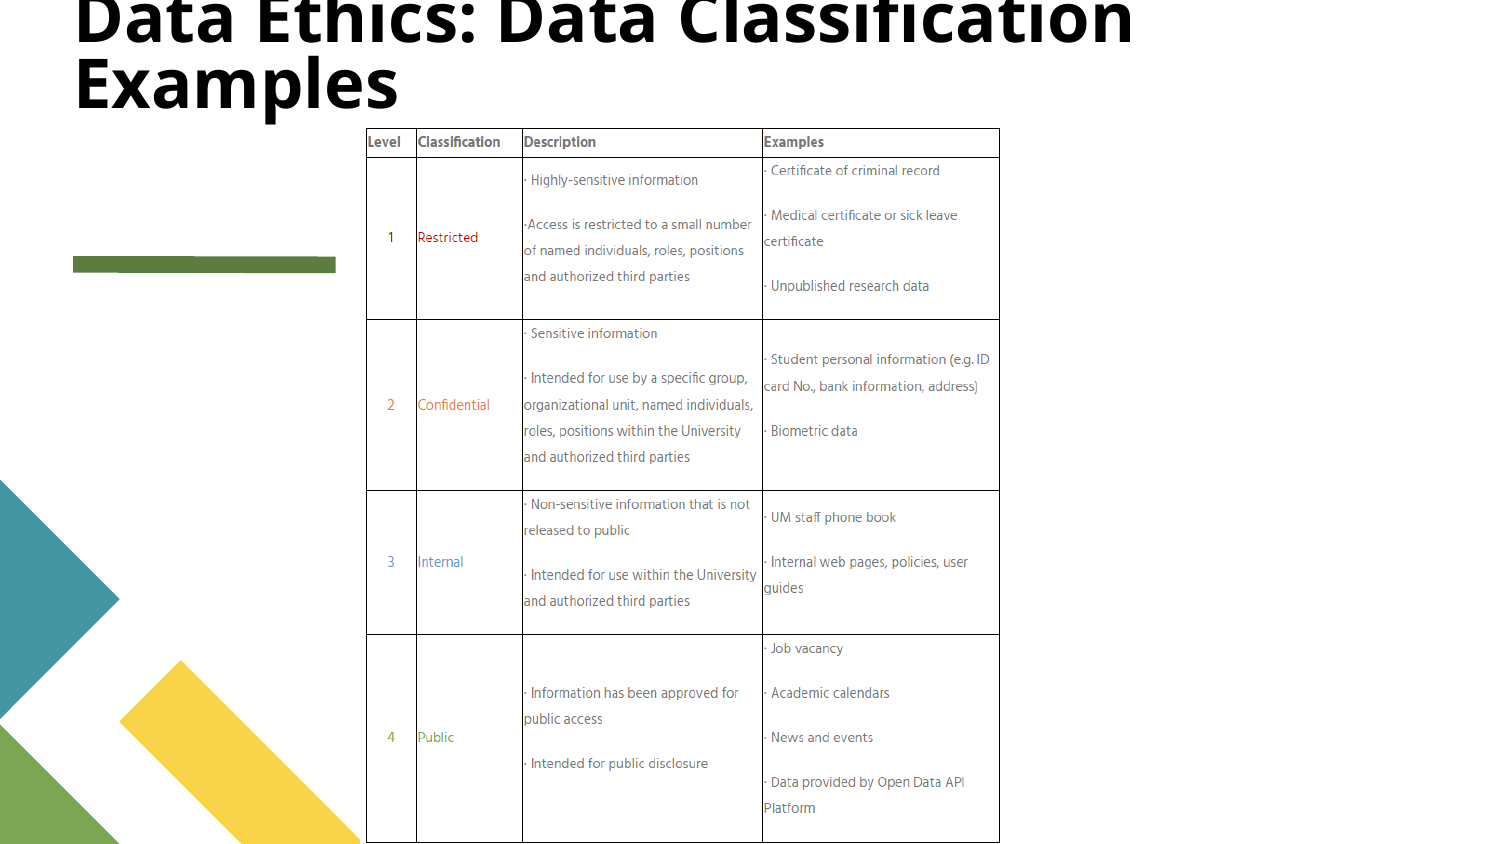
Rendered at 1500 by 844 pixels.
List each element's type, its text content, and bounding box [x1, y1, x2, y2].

picture [360, 121, 1003, 844]
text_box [0, 479, 355, 844]
title Data Ethics: Data Classification Examples [73, 12, 1411, 123]
